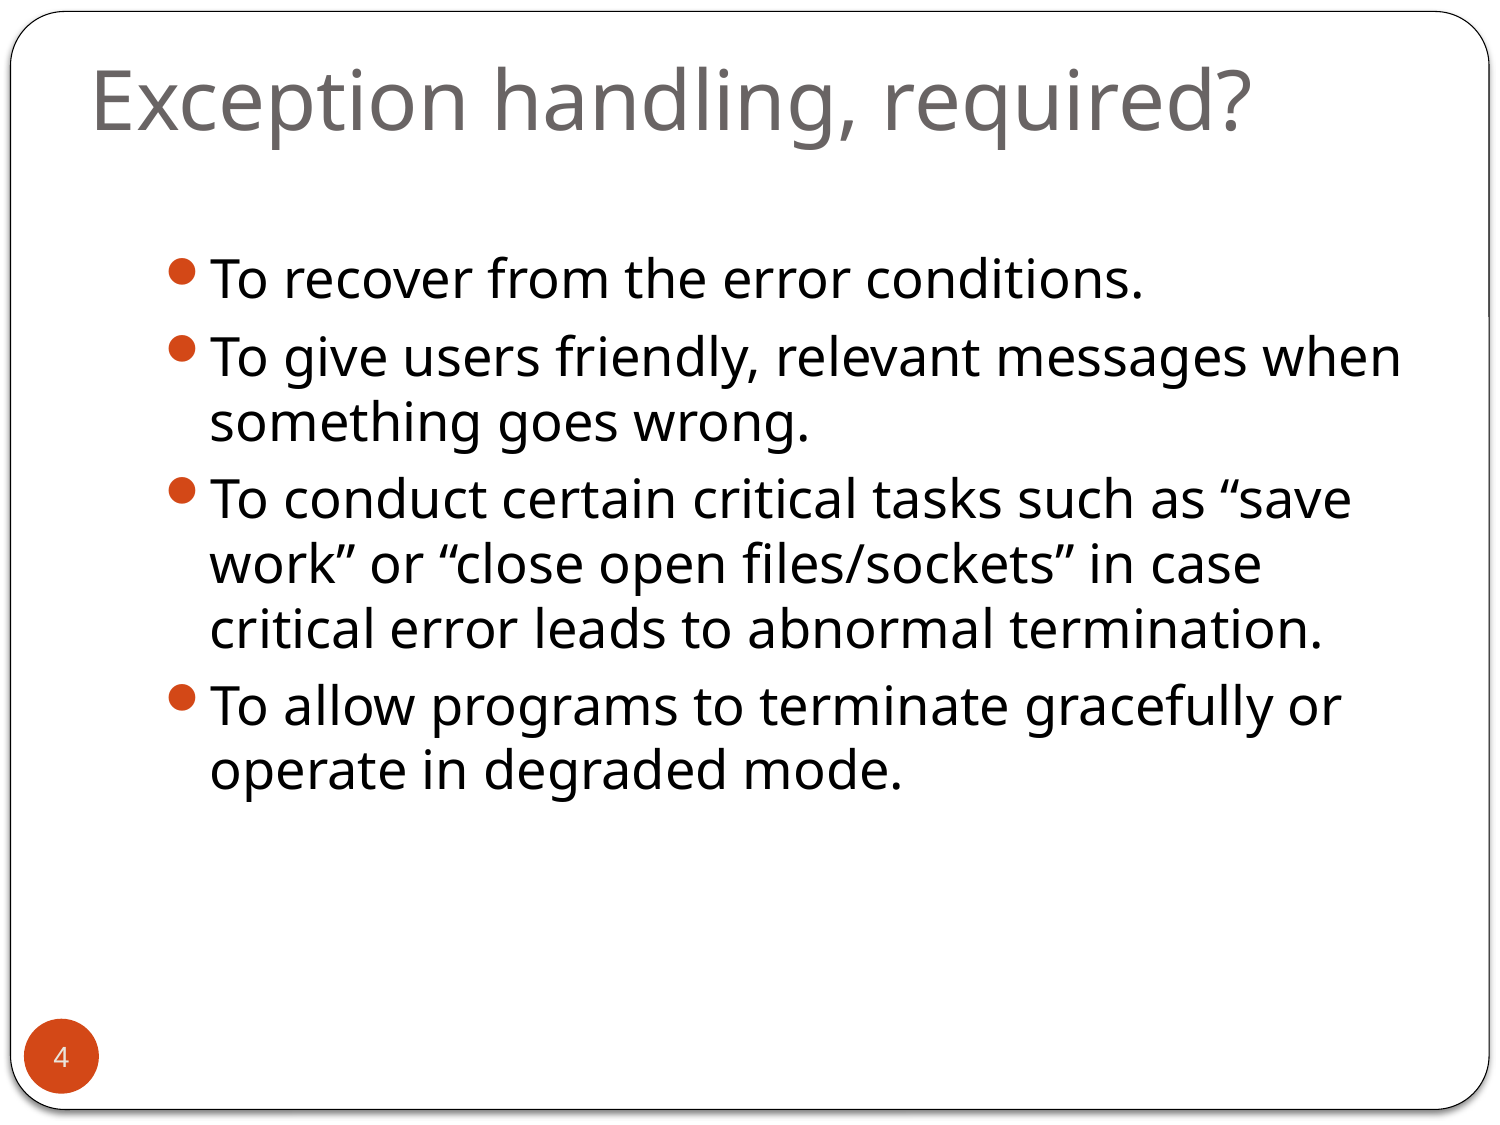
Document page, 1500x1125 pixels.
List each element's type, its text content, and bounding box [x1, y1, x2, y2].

list To recover from the error conditions. To give users friendly, relevant messages when something goes wrong. To conduct certain critical tasks such as “save work” or “close open files/sockets” in case critical error leads to abnormal termination. To allow programs to terminate gracefully or operate in degraded mode. [150, 237, 1425, 988]
title Exception handling, required? [75, 0, 1425, 163]
slide_number 4 [23, 1018, 99, 1094]
